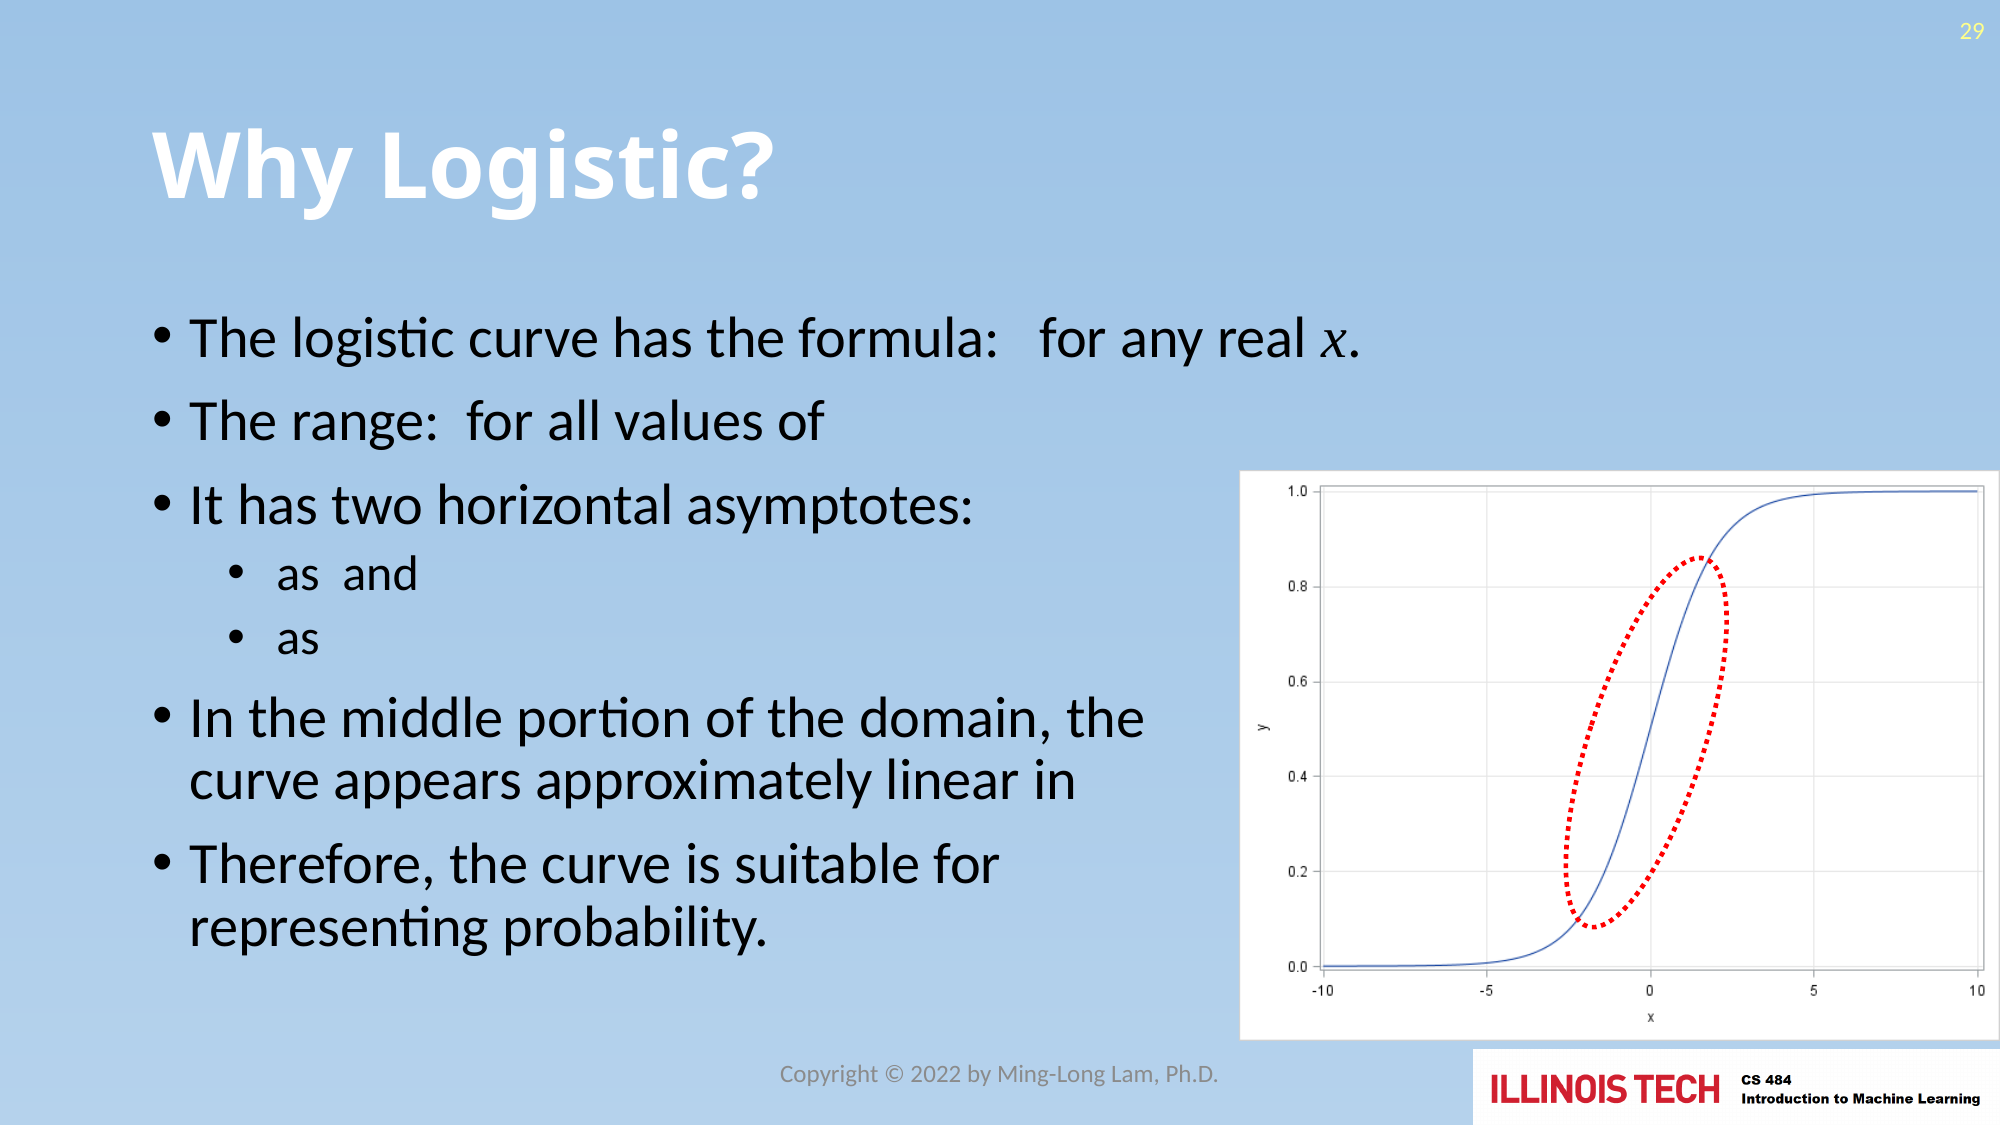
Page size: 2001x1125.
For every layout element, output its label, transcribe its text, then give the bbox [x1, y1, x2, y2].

footer Copyright © 2022 by Ming-Long Lam, Ph.D. [662, 1042, 1338, 1103]
slide_number 29 [1550, 0, 2000, 60]
picture [1473, 1049, 2000, 1125]
title Why Logistic? [137, 59, 1863, 278]
picture [1239, 470, 2000, 1041]
